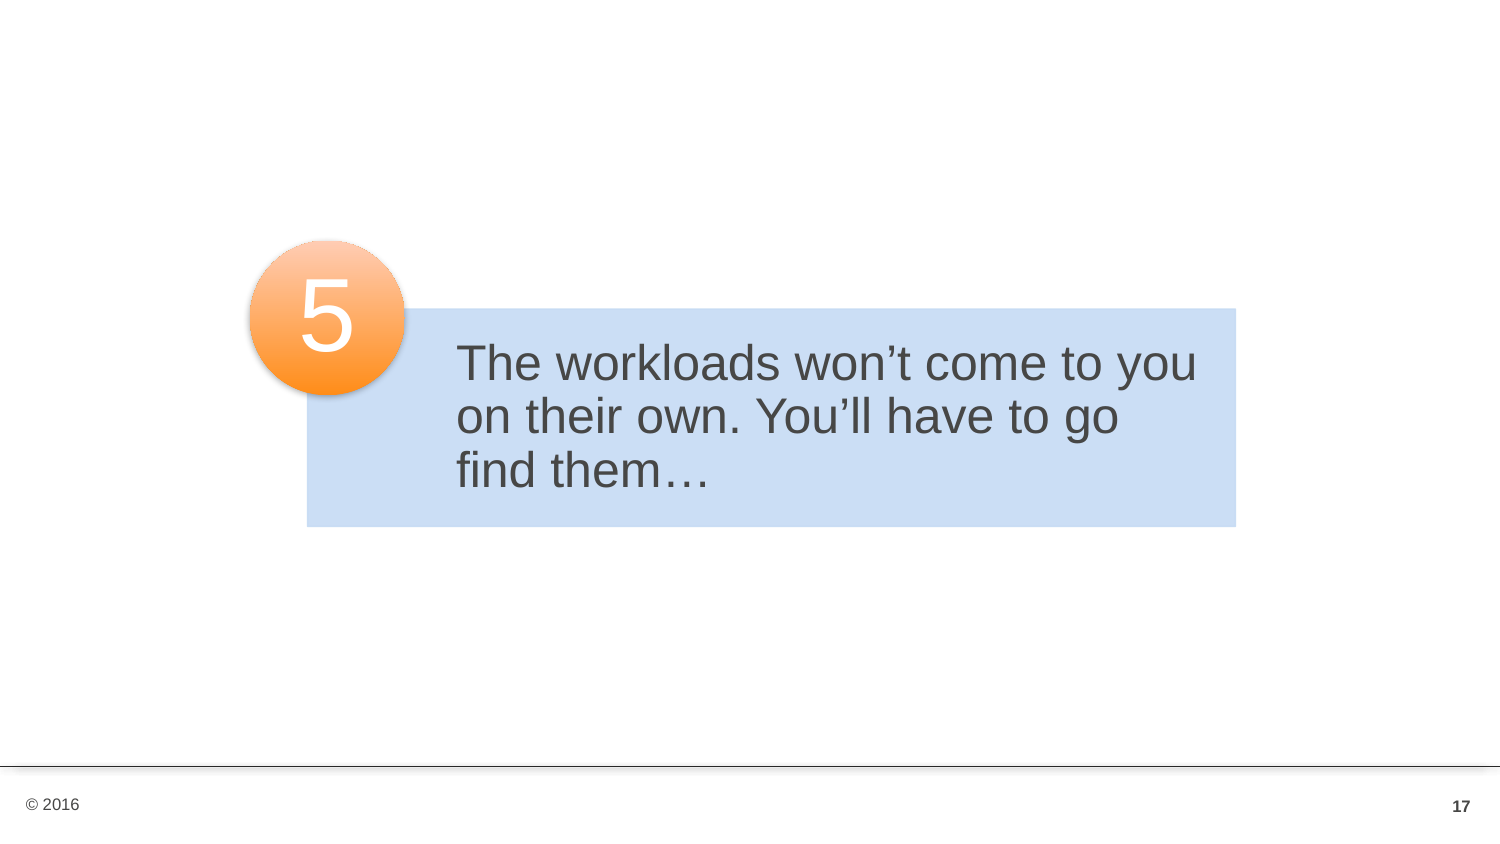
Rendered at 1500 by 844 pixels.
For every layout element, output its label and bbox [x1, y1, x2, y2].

text_box [249, 45, 1251, 713]
